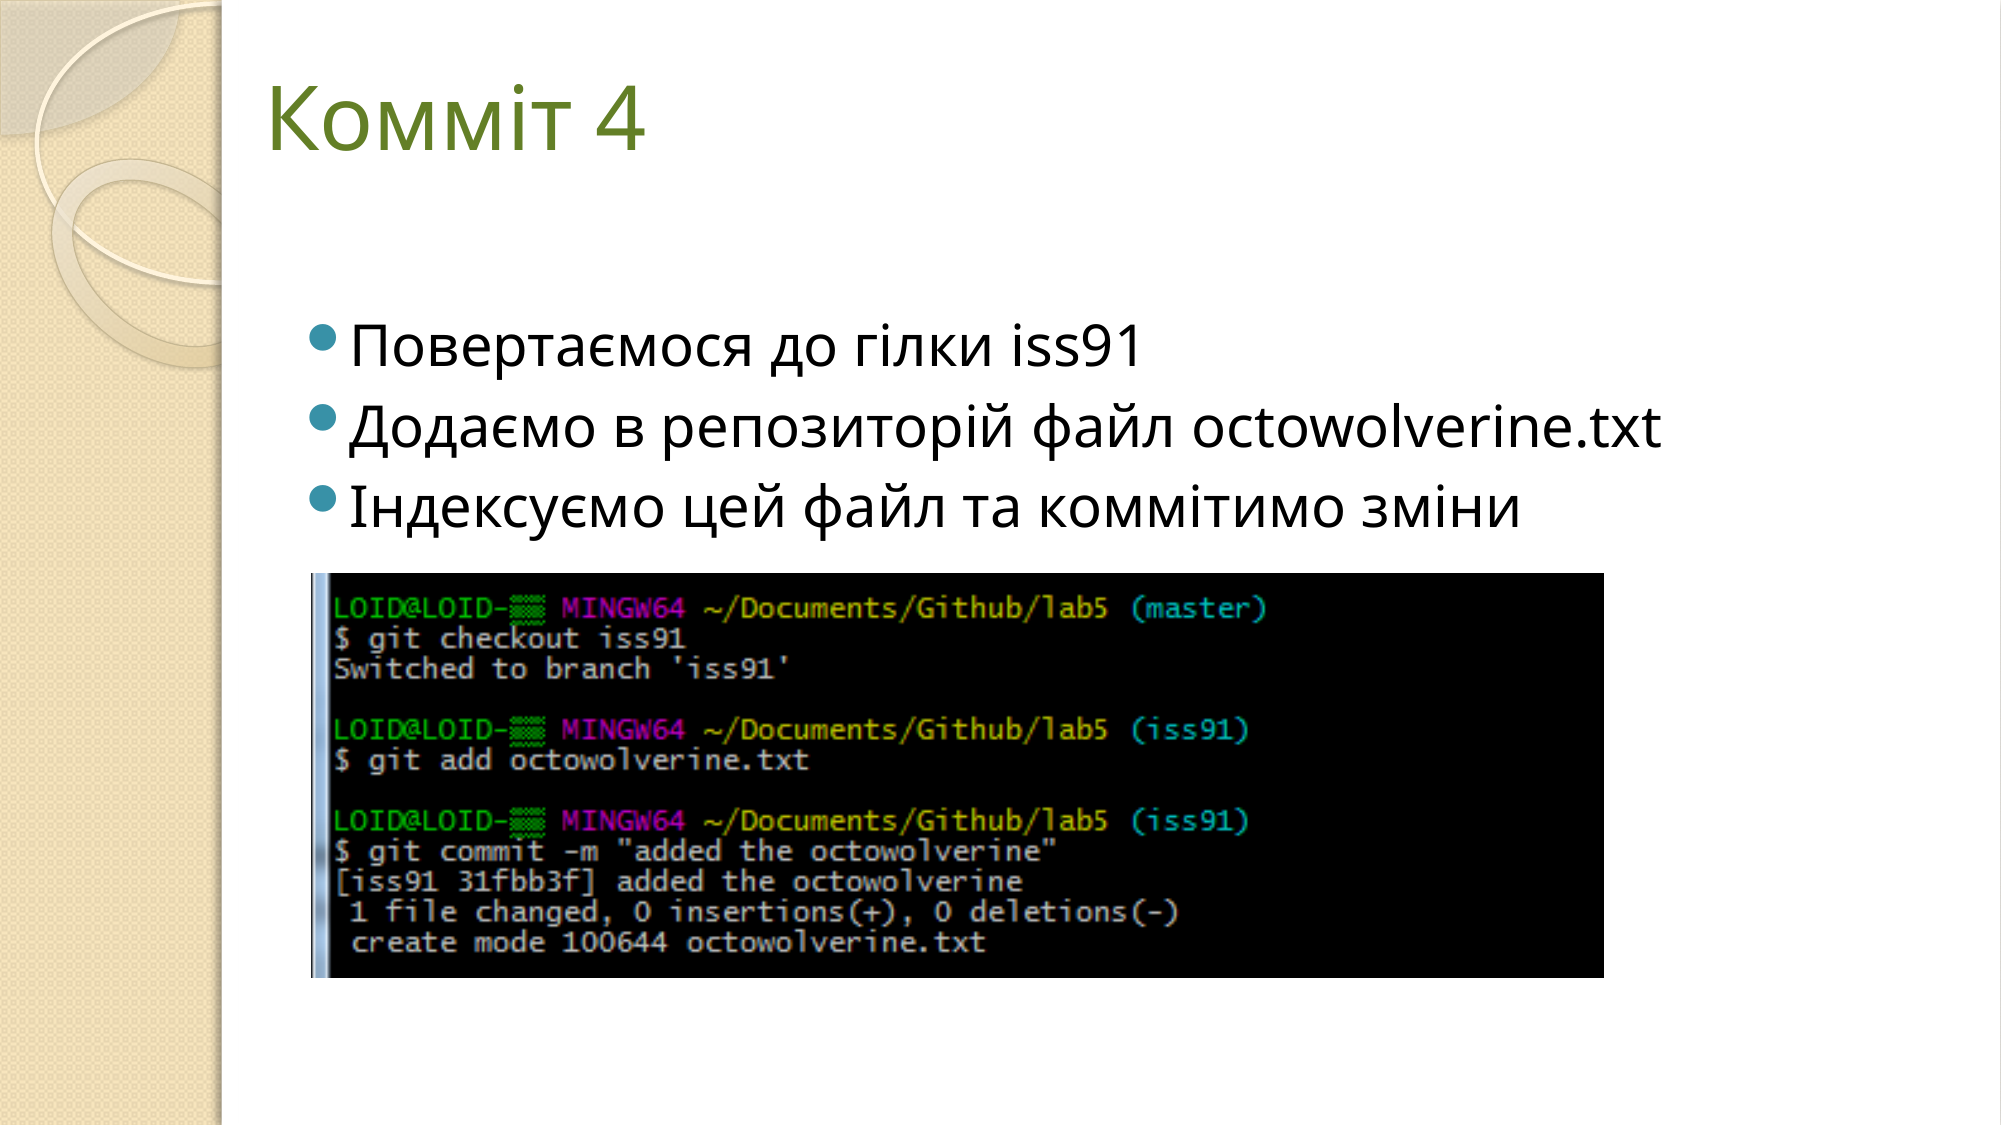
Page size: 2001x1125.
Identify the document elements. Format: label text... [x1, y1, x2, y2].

picture [310, 573, 1604, 978]
title Комміт 4 [249, 0, 1793, 230]
list Повертаємося до гілки iss91 Додаємо в репозиторій файл octowolverine.txt Індексуємо цей файл та коммітимо зміни [278, 301, 1695, 552]
